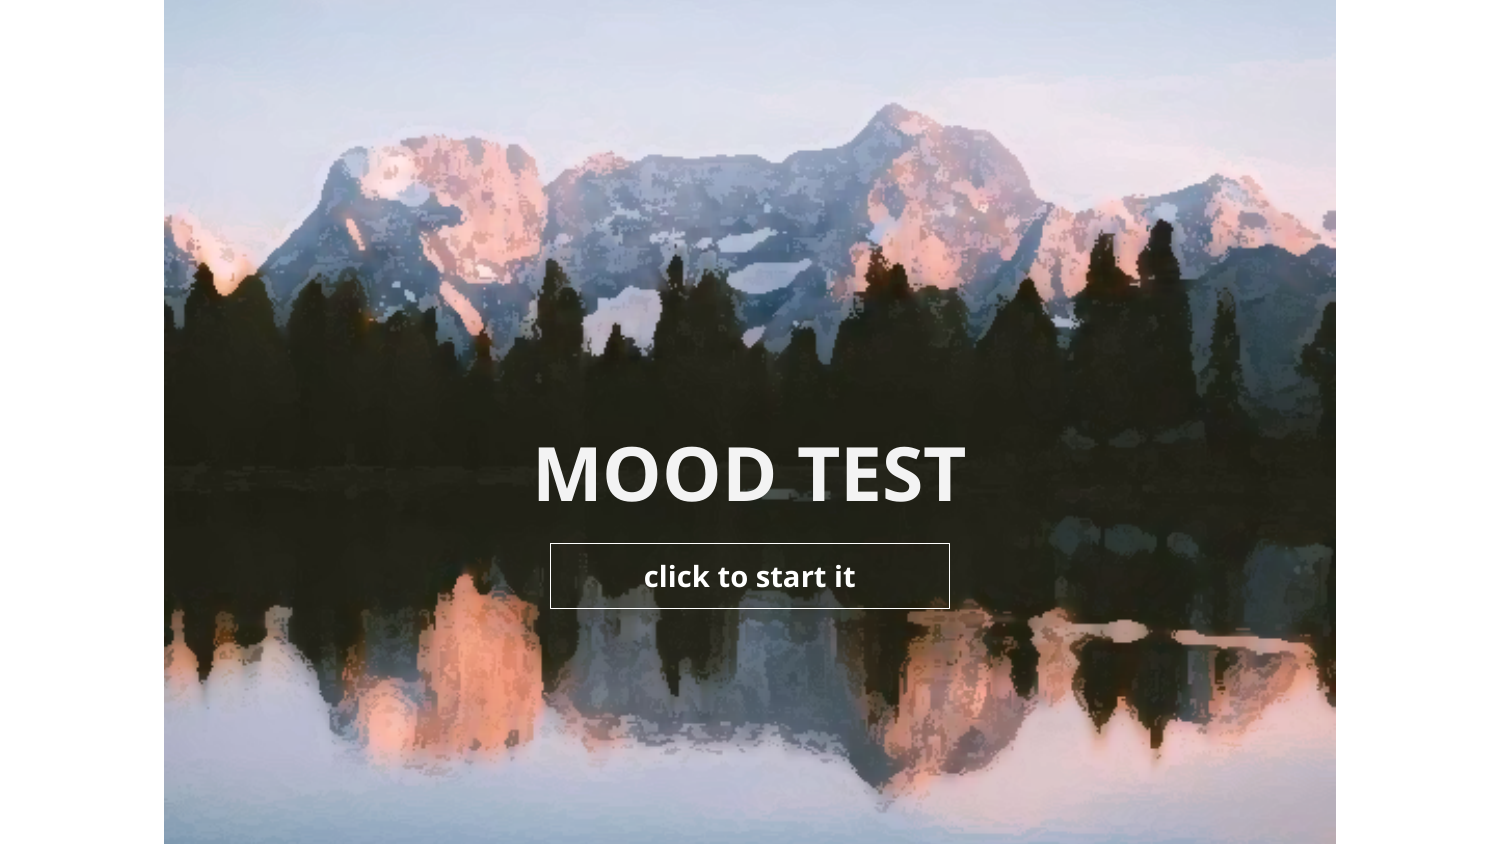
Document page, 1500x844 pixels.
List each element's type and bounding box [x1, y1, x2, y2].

picture [164, 0, 1336, 844]
